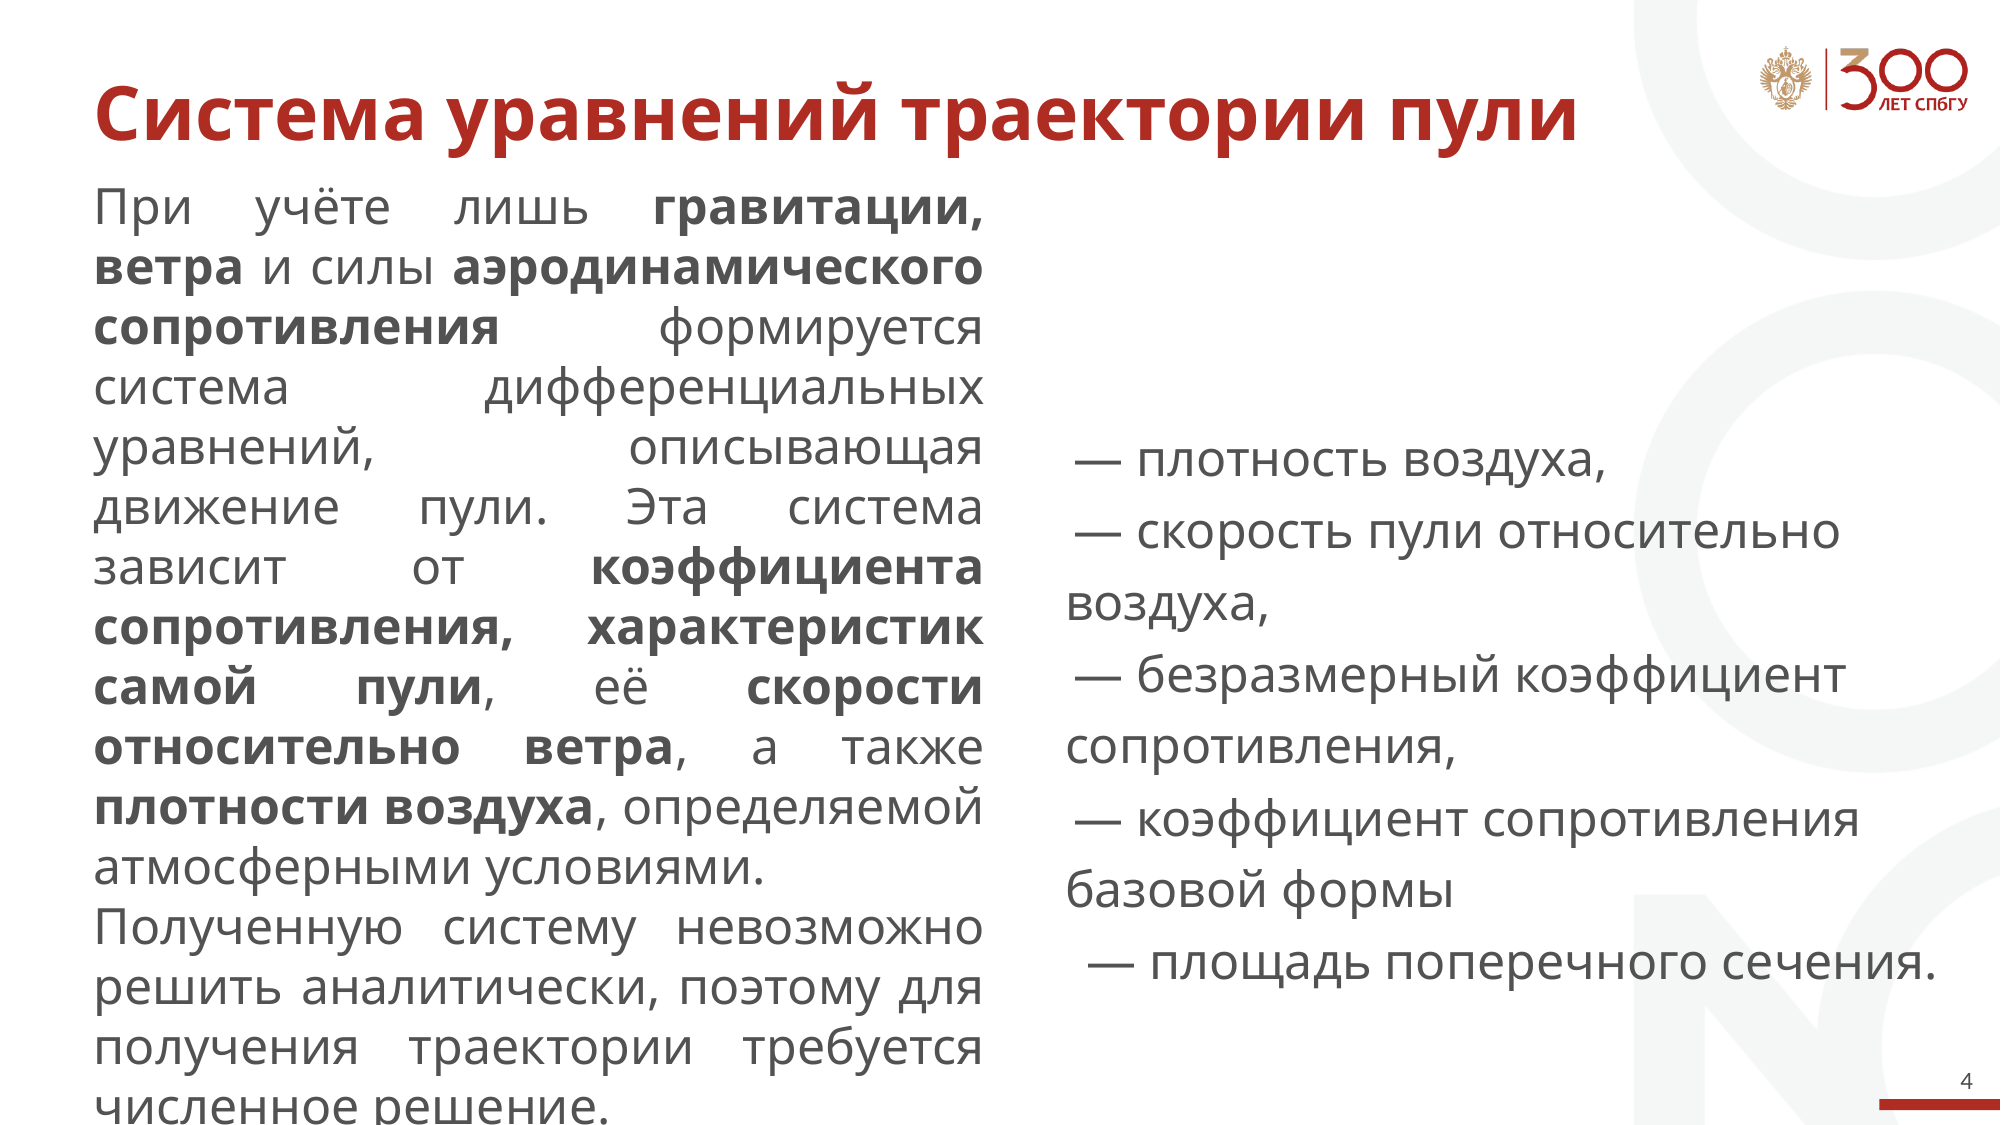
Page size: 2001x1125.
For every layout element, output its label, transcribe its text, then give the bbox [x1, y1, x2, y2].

slide_number 4 [1879, 1059, 1989, 1099]
picture [1620, 0, 2000, 1125]
list При учёте лишь гравитации, ветра и силы аэродинамического сопротивления формируется система дифференциальных уравнений, описывающая движение пули. Эта система зависит от коэффициента сопротивления, характеристик самой пули, её скорости относительно ветра, а также плотности воздуха, определяемой атмосферными условиями. Полученную систему невозможно решить аналитически, поэтому для получения траектории требуется численное решение. [78, 167, 1000, 1085]
title Система уравнений траектории пули [78, 67, 1769, 204]
